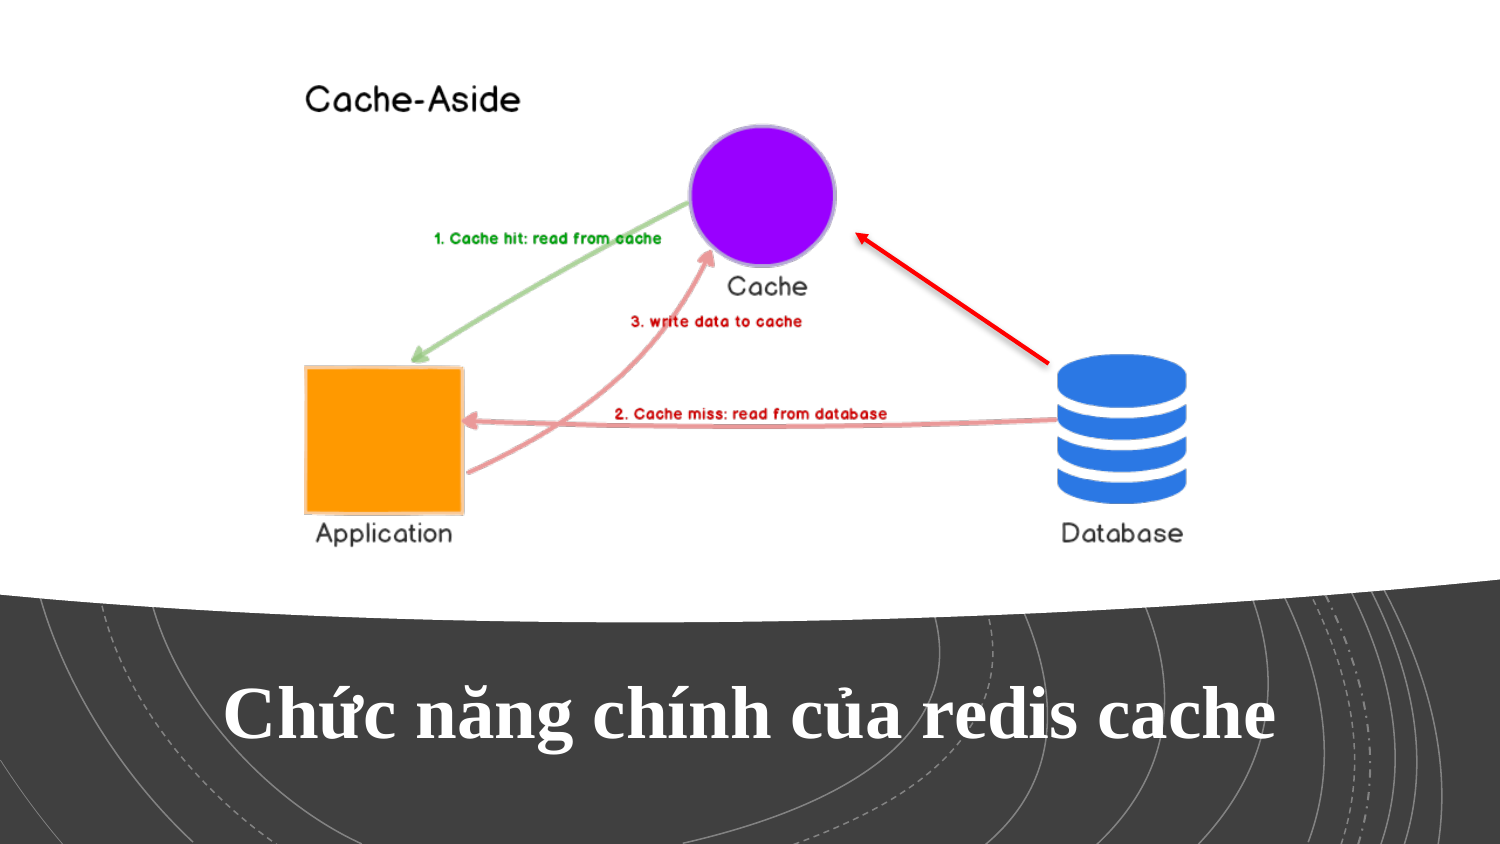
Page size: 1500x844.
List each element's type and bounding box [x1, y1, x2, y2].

text_box [0, 0, 1500, 844]
picture [303, 76, 1198, 553]
text_box [854, 232, 1049, 364]
